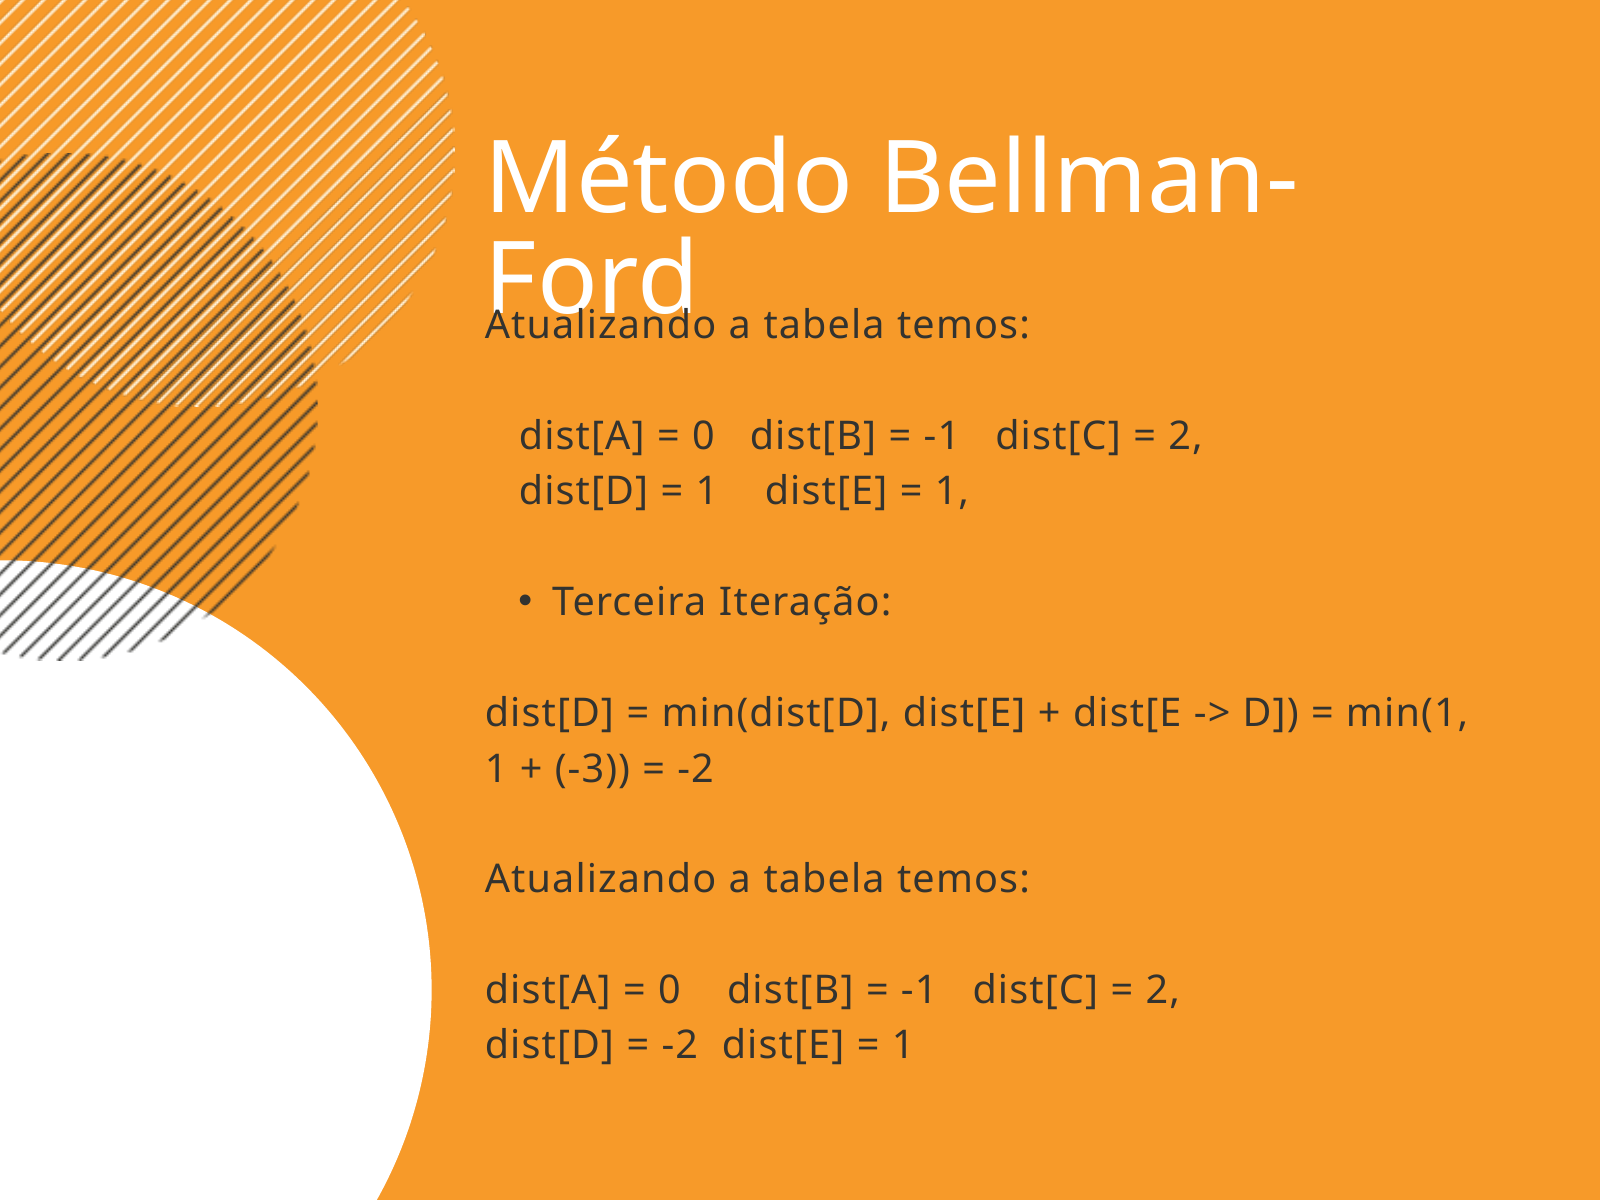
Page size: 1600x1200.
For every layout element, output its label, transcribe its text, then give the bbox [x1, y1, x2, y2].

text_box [0, 560, 430, 1200]
text_box [0, 153, 318, 558]
text_box [0, 0, 455, 407]
text_box Método Bellman-Ford [484, 132, 1496, 291]
text_box Atualizando a tabela temos: dist[A] = 0 dist[B] = -1 dist[C] = 2, dist[D] = 1 dist[E] = 1, Terceira Iteração: dist[D] = min(dist[D], dist[E] + dist[E -> D]) = min(1, 1 + (-3)) = -2 Atualizando a tabela temos: dist[A] = 0 dist[B] = -1 dist[C] = 2, dist[D] = -2 dist[E] = 1 [484, 291, 1496, 1067]
